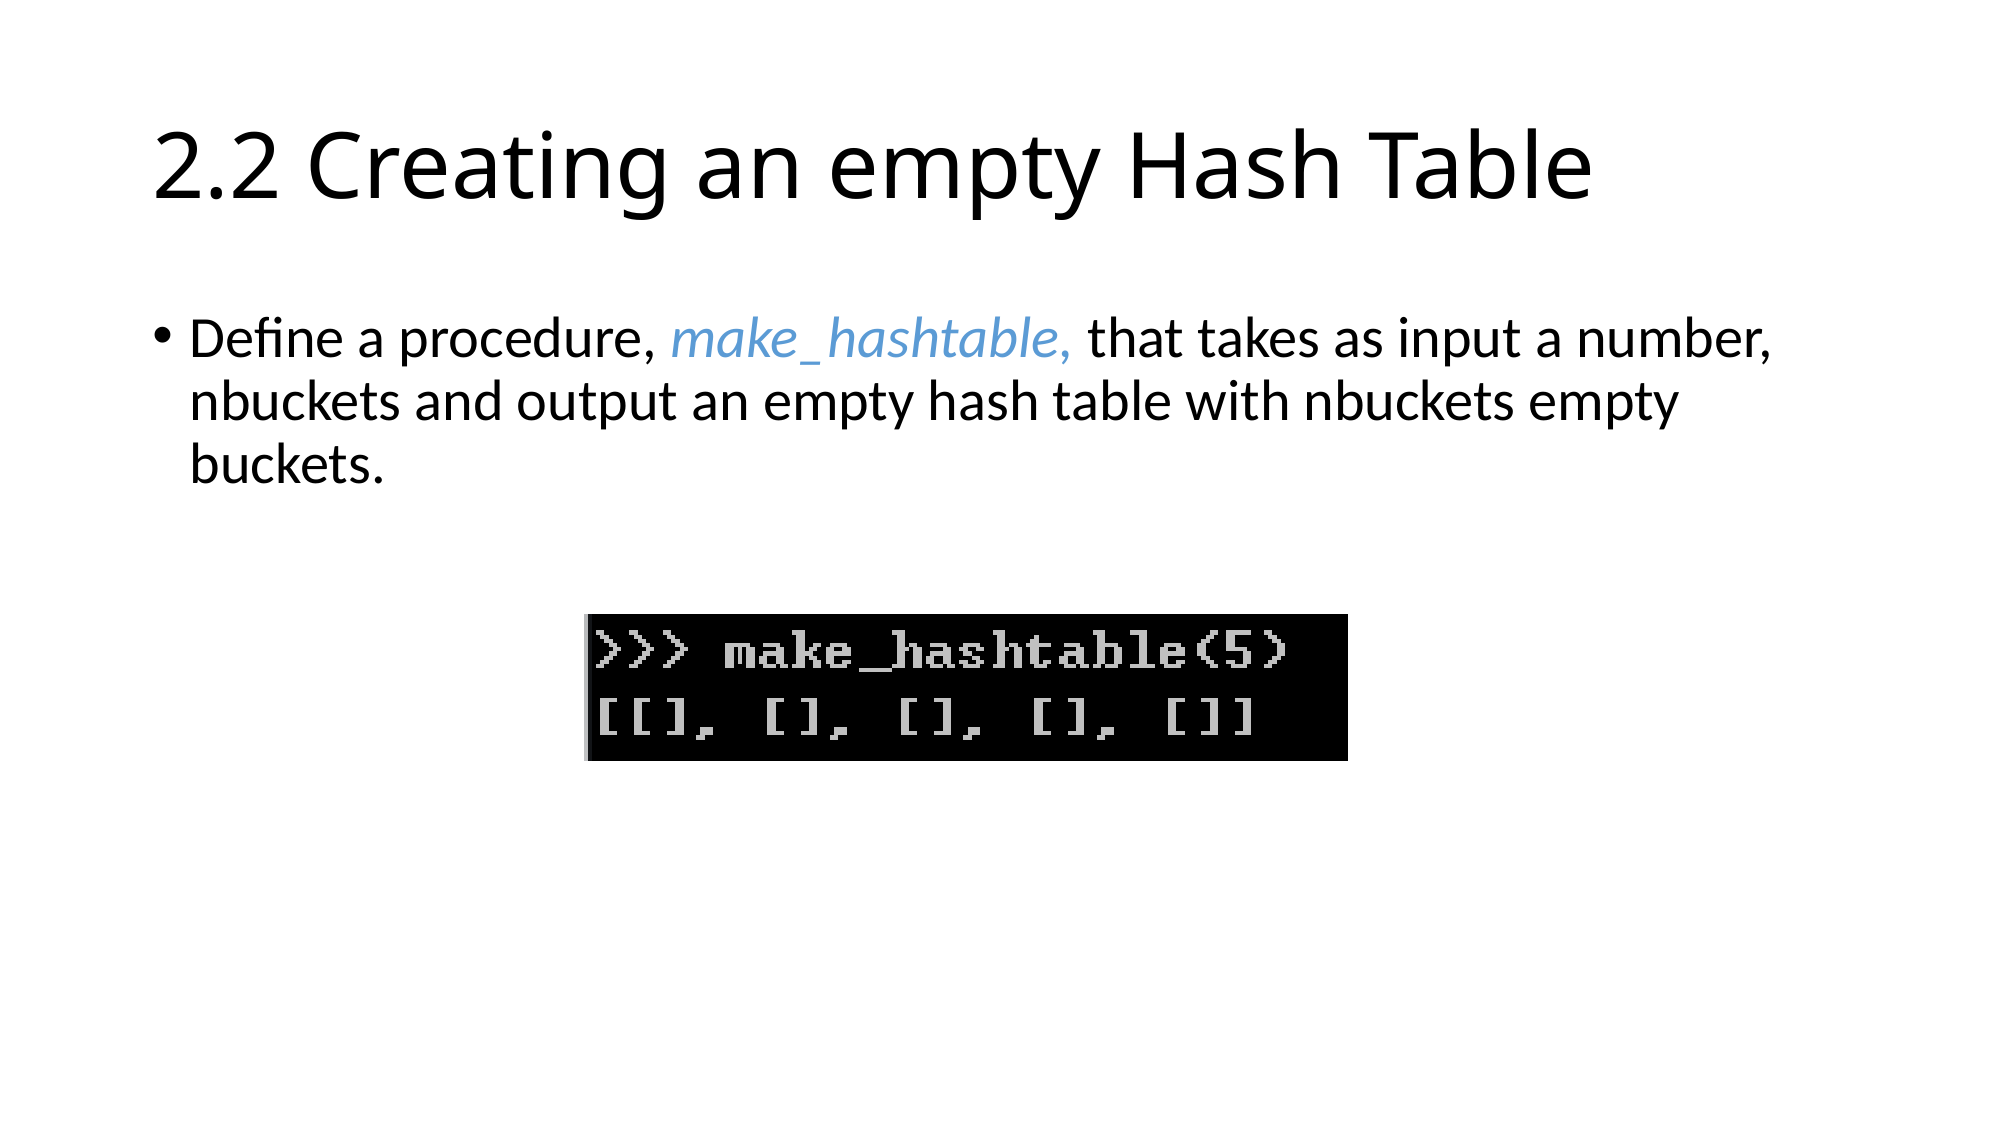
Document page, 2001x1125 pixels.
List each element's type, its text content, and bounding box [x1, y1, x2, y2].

title 2.2 Creating an empty Hash Table [137, 59, 1863, 278]
picture [584, 614, 1348, 761]
list Define a procedure, make_hashtable, that takes as input a number, nbuckets and output an empty hash table with nbuckets empty buckets. [137, 299, 1863, 1014]
